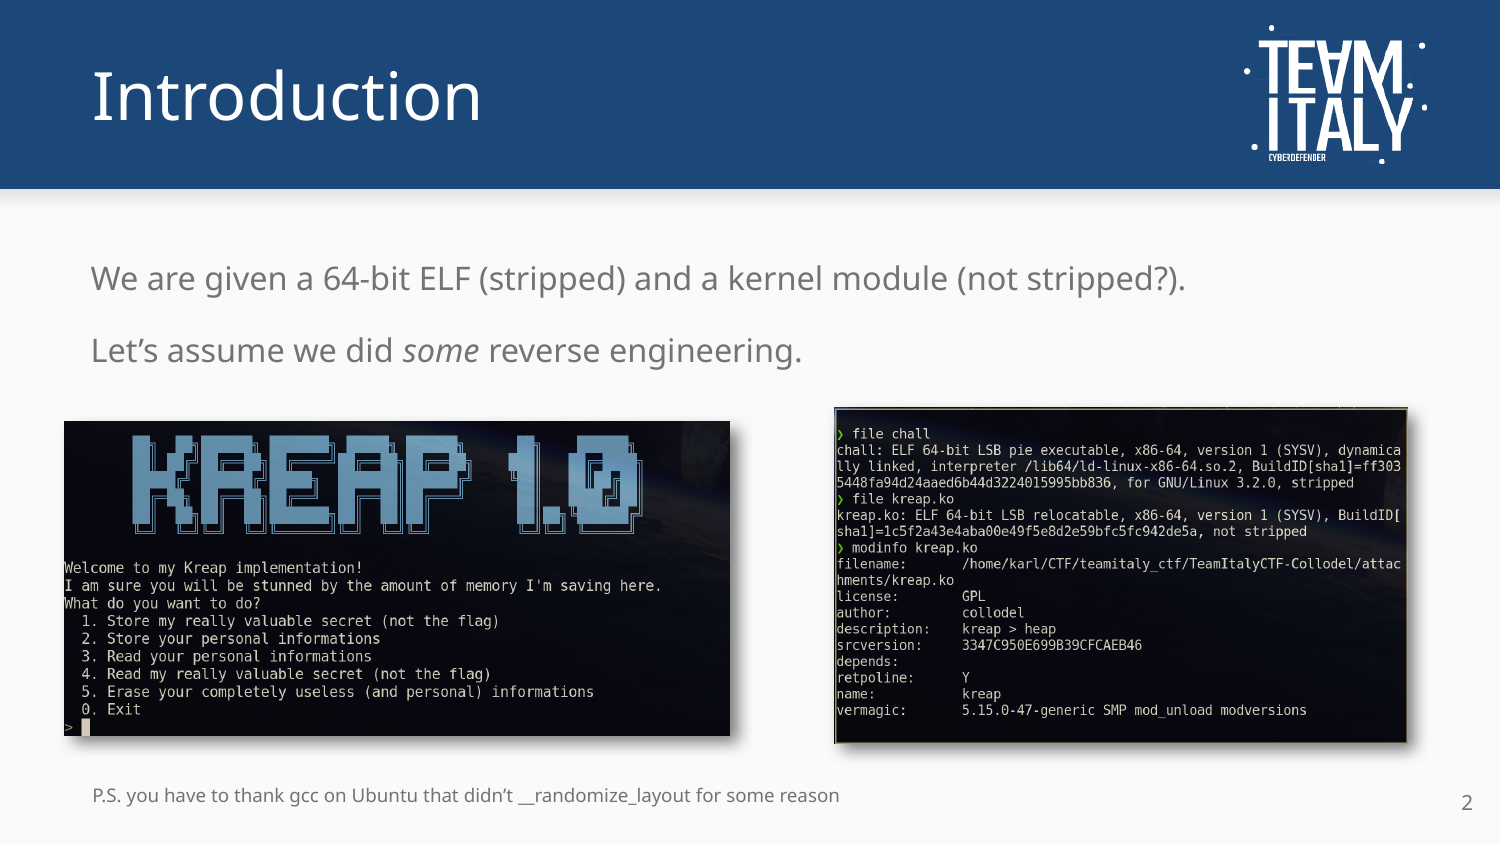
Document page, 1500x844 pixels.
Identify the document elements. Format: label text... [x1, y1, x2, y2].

picture [833, 407, 1408, 744]
list P.S. you have to thank gcc on Ubuntu that didn’t __randomize_layout for some reason [77, 764, 1224, 841]
title Introduction [77, 0, 1245, 190]
list We are given a 64-bit ELF (stripped) and a kernel module (not stripped?). Let’s assume we did some reverse engineering. [75, 233, 1425, 388]
slide_number ‹#› [1398, 770, 1489, 835]
picture [1245, 25, 1427, 164]
picture [64, 421, 731, 737]
